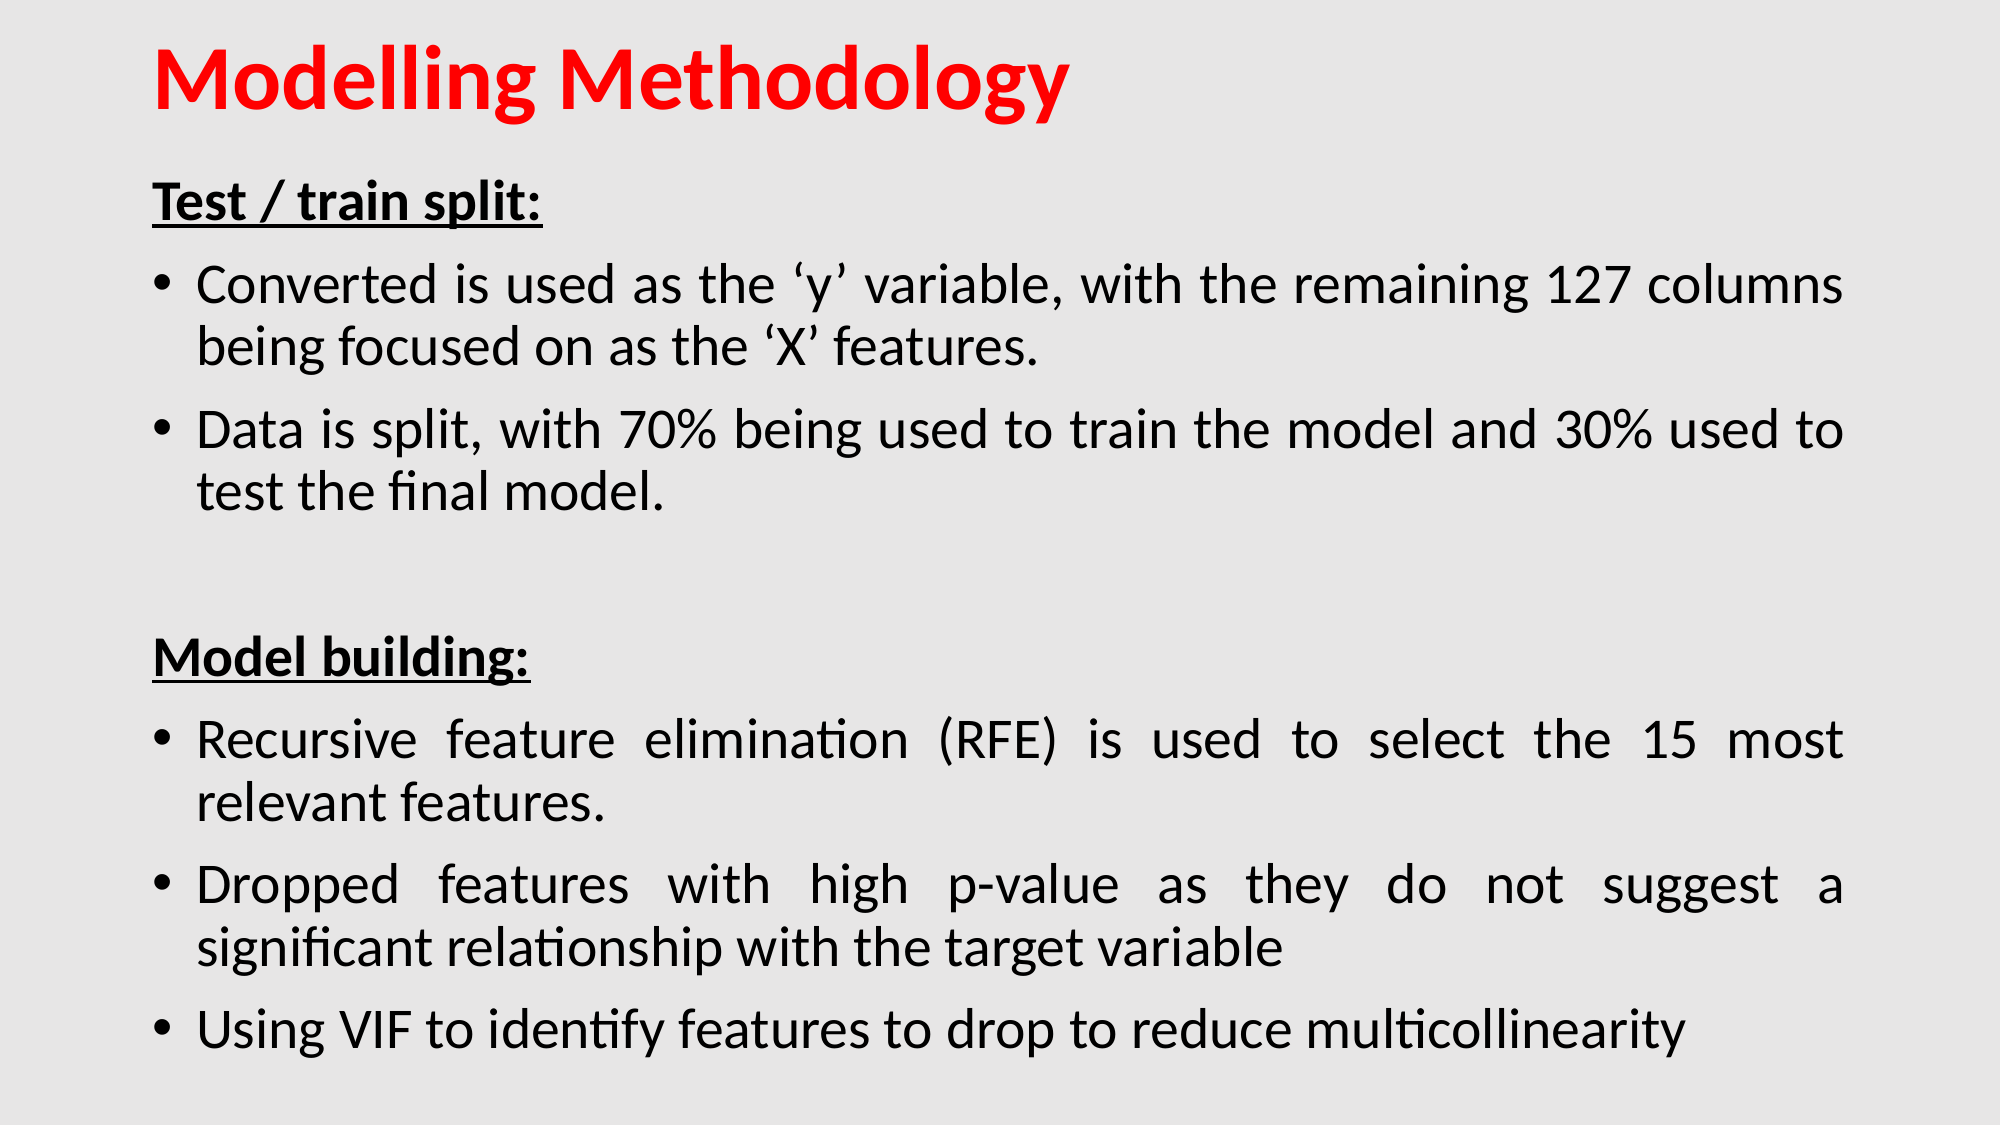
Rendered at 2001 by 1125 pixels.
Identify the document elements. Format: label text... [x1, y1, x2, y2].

title Modelling Methodology [137, 19, 1863, 141]
list Test / train split: Converted is used as the ‘y’ variable, with the remaining 127 columns being focused on as the ‘X’ features. Data is split, with 70% being used to train the model and 30% used to test the final model. Model building: Recursive feature elimination (RFE) is used to select the 15 most relevant features. Dropped features with high p-value as they do not suggest a significant relationship with the target variable Using VIF to identify features to drop to reduce multicollinearity [137, 163, 1863, 1078]
